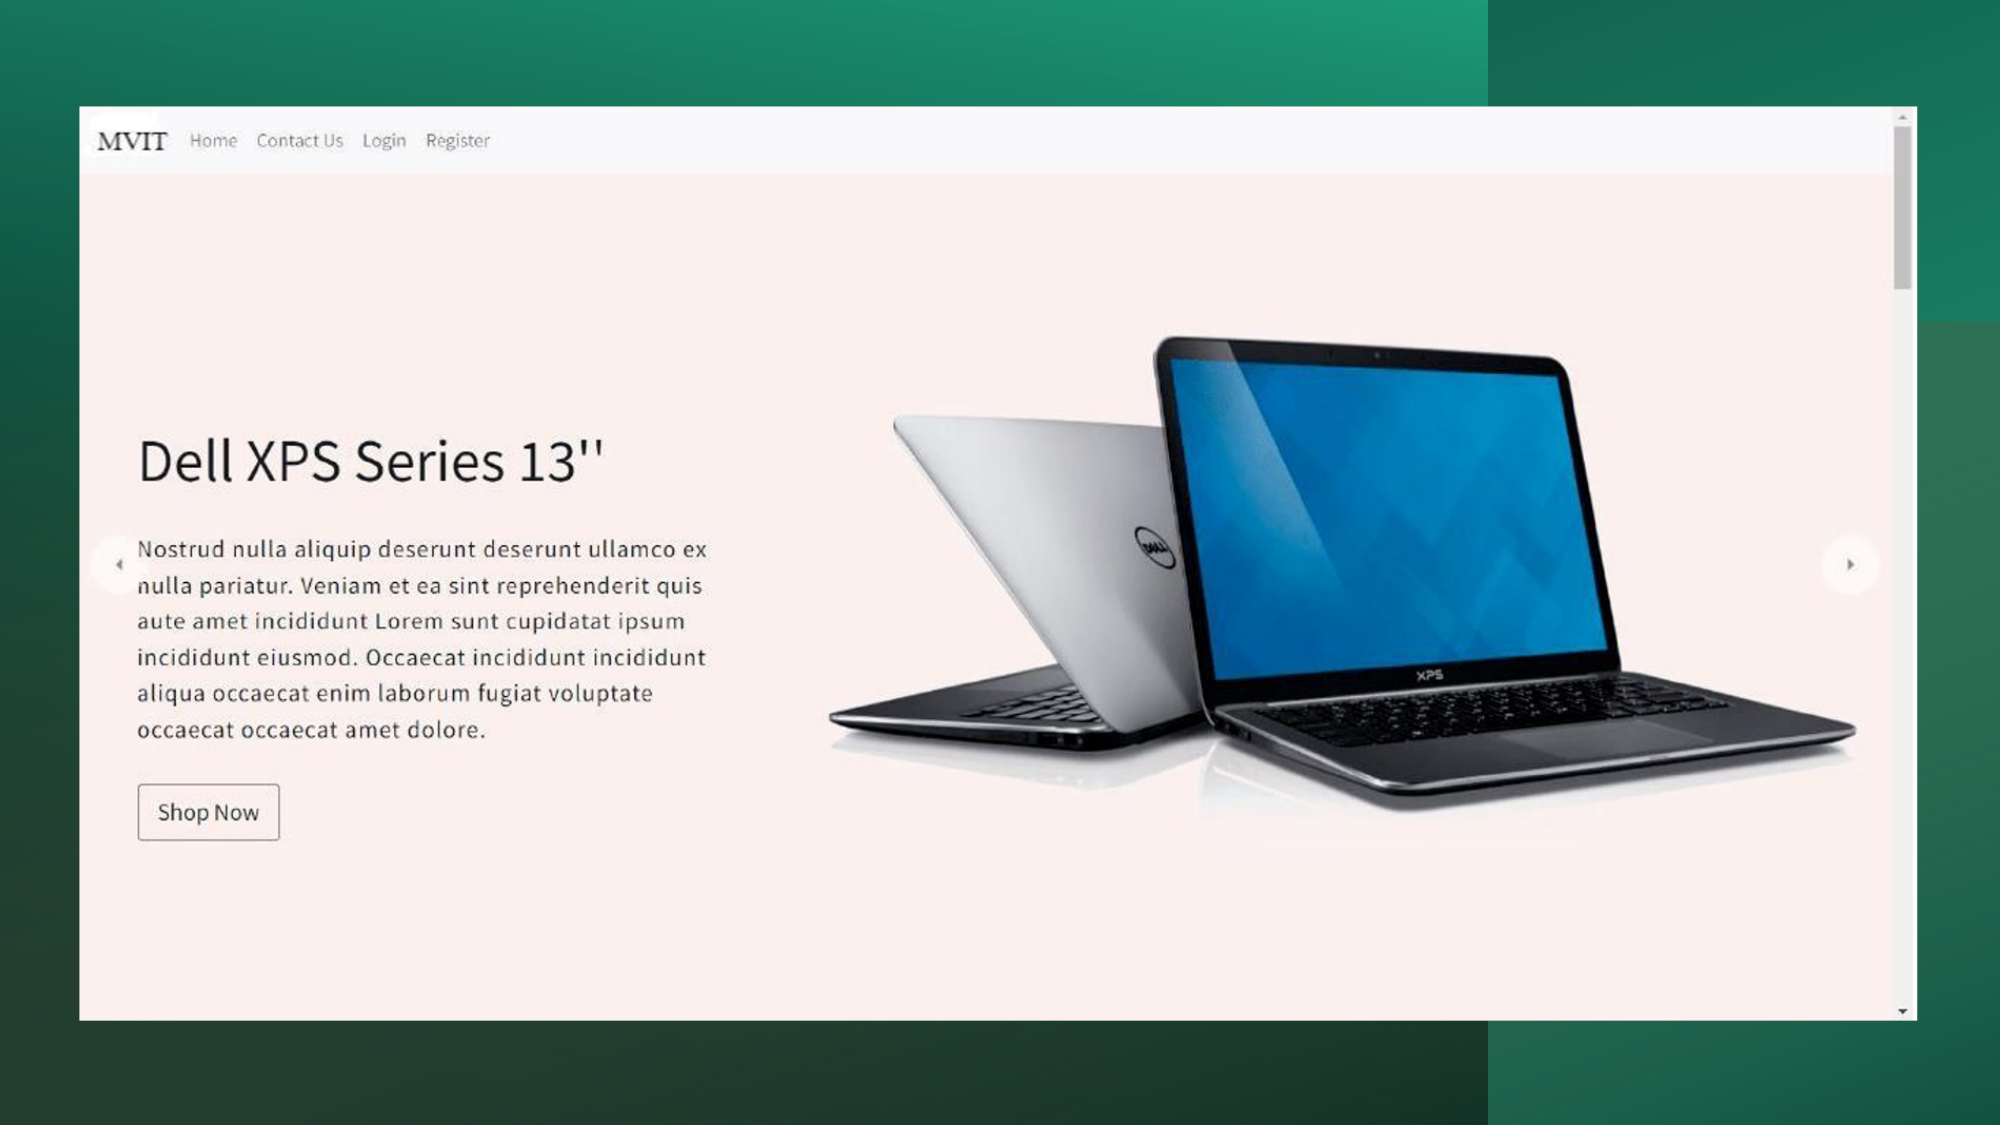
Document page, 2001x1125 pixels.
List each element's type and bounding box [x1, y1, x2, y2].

text_box [1489, 0, 2000, 321]
text_box [0, 321, 2000, 1125]
picture [74, 102, 1925, 1023]
text_box [0, 0, 1489, 321]
